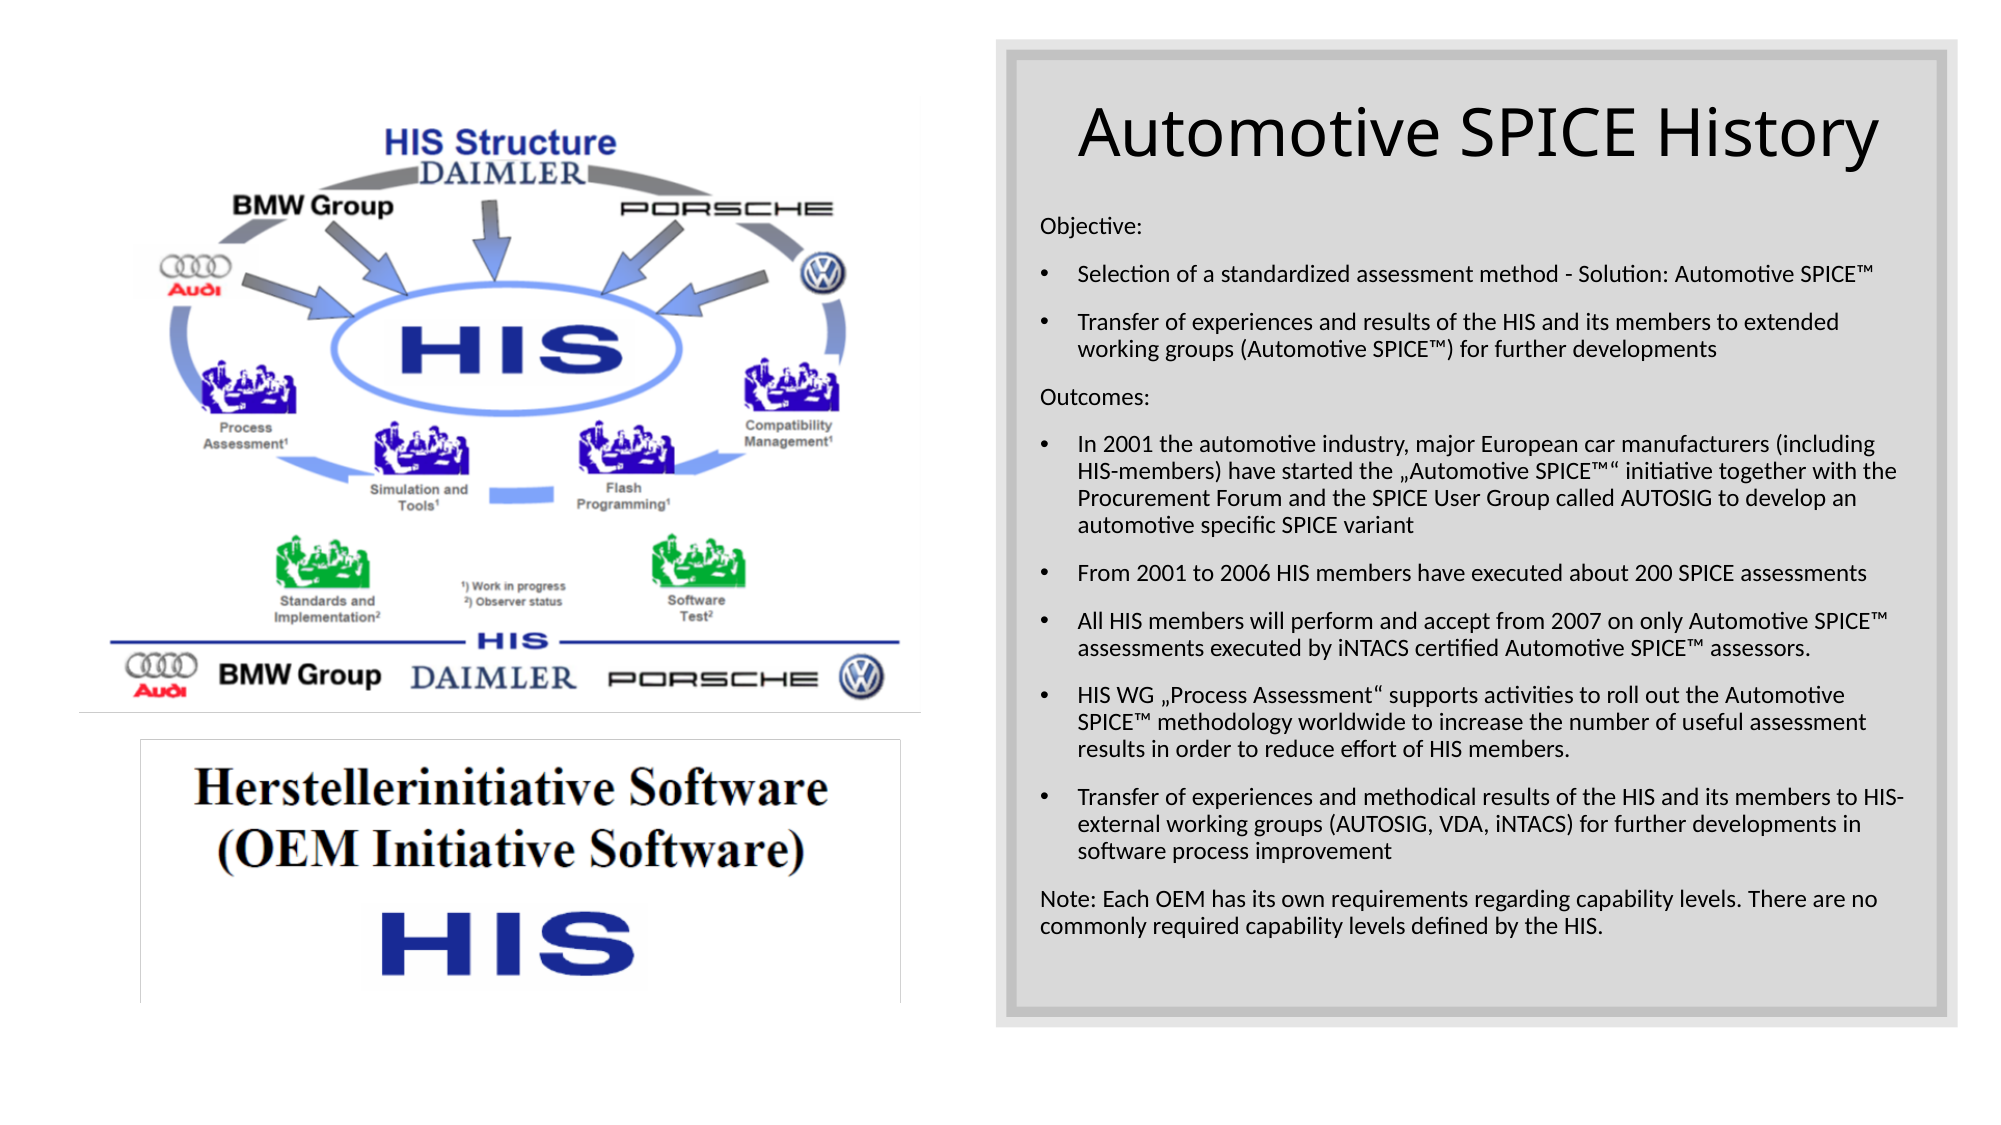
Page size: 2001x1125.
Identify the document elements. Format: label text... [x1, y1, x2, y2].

text_box [1005, 49, 1948, 1018]
list Objective: Selection of a standardized assessment method - Solution: Automotive SPICE™ Transfer of experiences and results of the HIS and its members to extended working groups (Automotive SPICE™) for further developments Outcomes: In 2001 the automotive industry, major European car manufacturers (including HIS-members) have started the „Automotive SPICE™“ initiative together with the Procurement Forum and the SPICE User Group called AUTOSIG to develop an automotive specific SPICE variant From 2001 to 2006 HIS members have executed about 200 SPICE assessments All HIS members will perform and accept from 2007 on only Automotive SPICE™ assessments executed by iNTACS certified Automotive SPICE™ assessors. HIS WG „Process Assessment“ supports activities to roll out the Automotive SPICE™ methodology worldwide to increase the number of useful assessment results in order to reduce effort of HIS members. Transfer of experiences and methodical results of the HIS and its members to HIS-external working groups (AUTOSIG, VDA, iNTACS) for further developments in software process improvement Note: Each OEM has its own requirements regarding capability levels. There are no commonly required capability levels defined by the HIS. [1025, 205, 1929, 982]
title Automotive SPICE History [1051, 71, 1908, 199]
picture [79, 96, 921, 1004]
